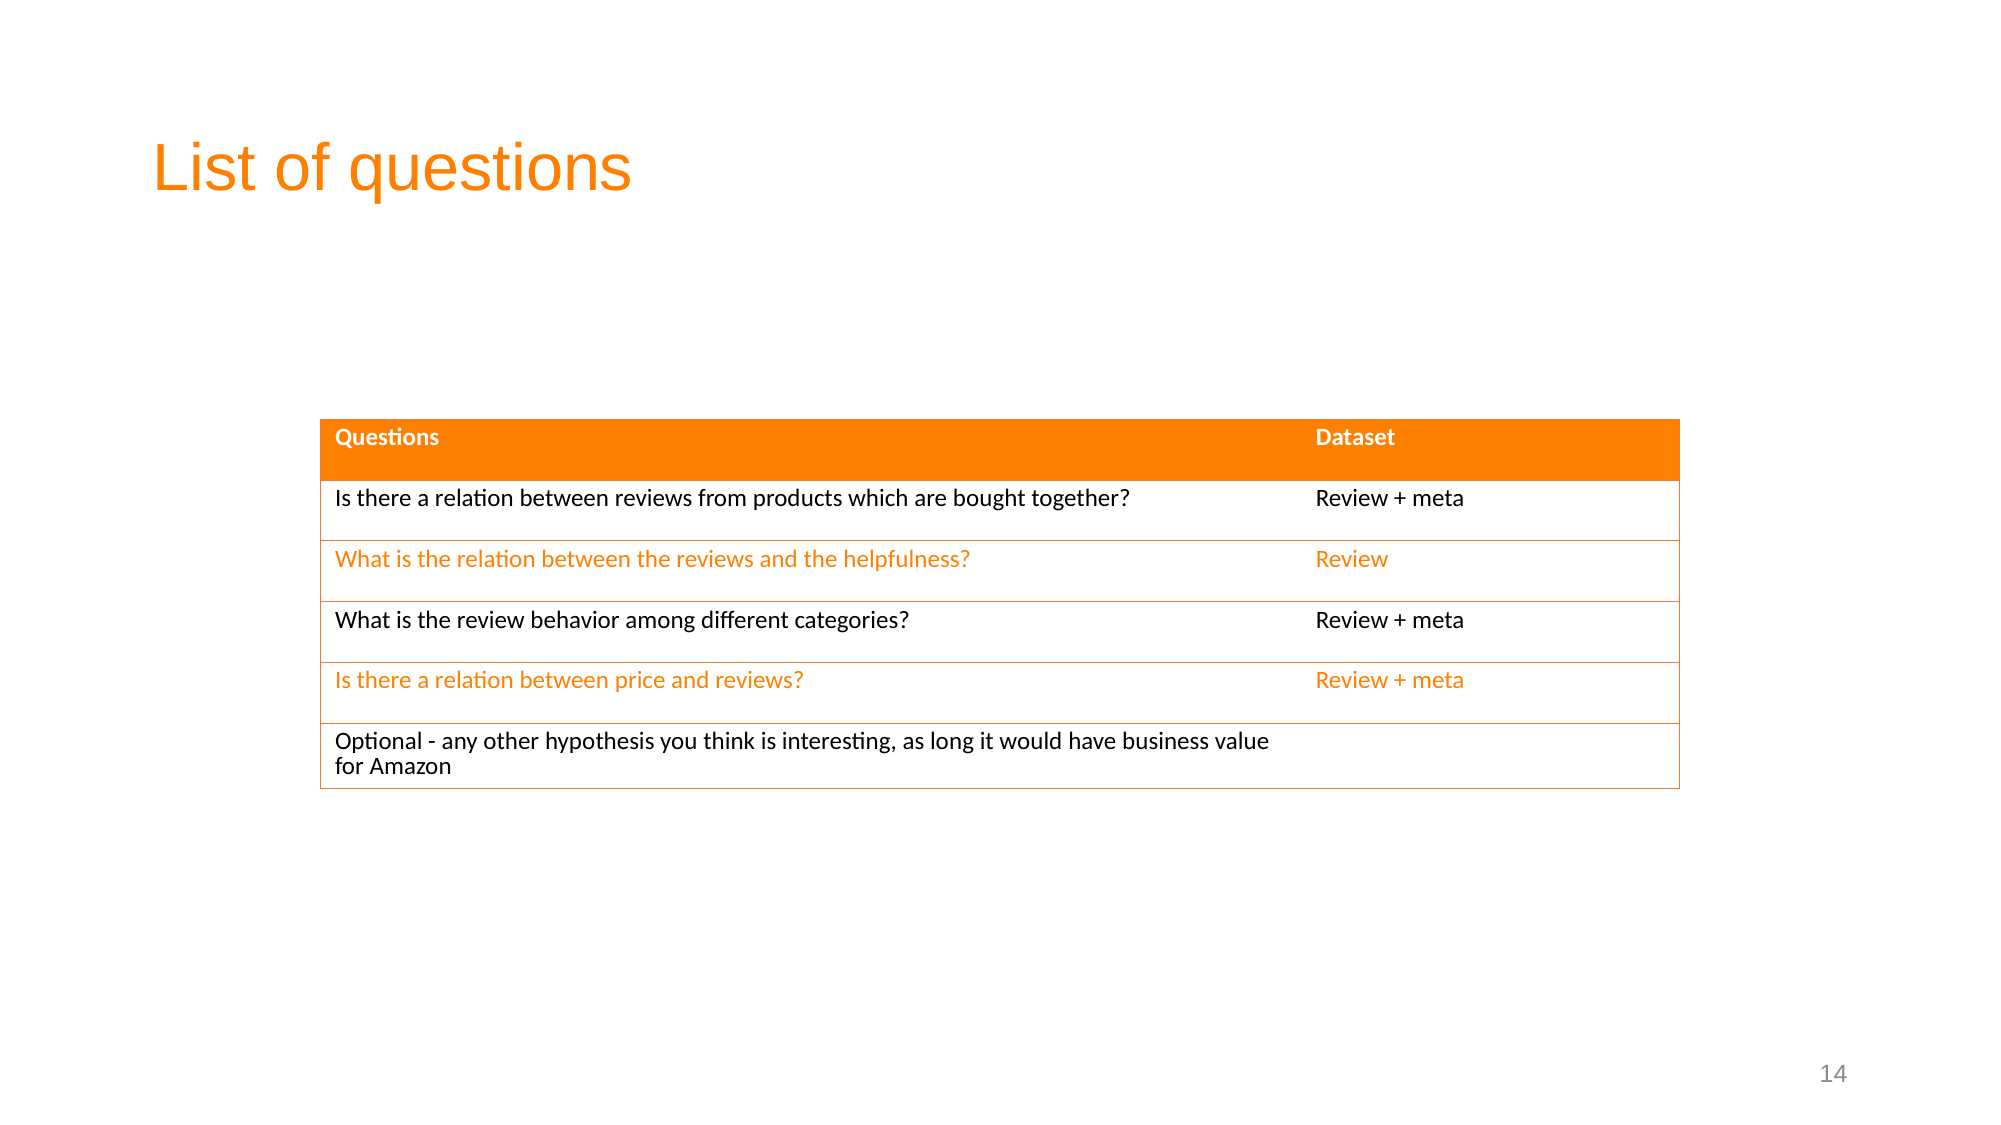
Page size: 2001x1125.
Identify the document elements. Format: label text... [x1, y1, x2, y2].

table_header Dataset [1301, 420, 1679, 480]
table_cell Optional - any other hypothesis you think is interesting, as long it would have business value for Amazon [321, 724, 1301, 788]
table_cell Review [1301, 541, 1679, 601]
table_header Questions [321, 420, 1301, 480]
table_cell Is there a relation between price and reviews? [321, 663, 1301, 723]
table_cell What is the review behavior among different categories? [321, 602, 1301, 662]
slide_number 14 [1412, 1042, 1863, 1103]
table_cell Review + meta [1301, 481, 1679, 540]
table_cell Review + meta [1301, 663, 1679, 723]
table_cell [1301, 724, 1679, 788]
table_cell Review + meta [1301, 602, 1679, 662]
table_cell What is the relation between the reviews and the helpfulness? [321, 541, 1301, 601]
title List of questions [137, 59, 1863, 278]
table_cell Is there a relation between reviews from products which are bought together? [321, 481, 1301, 540]
